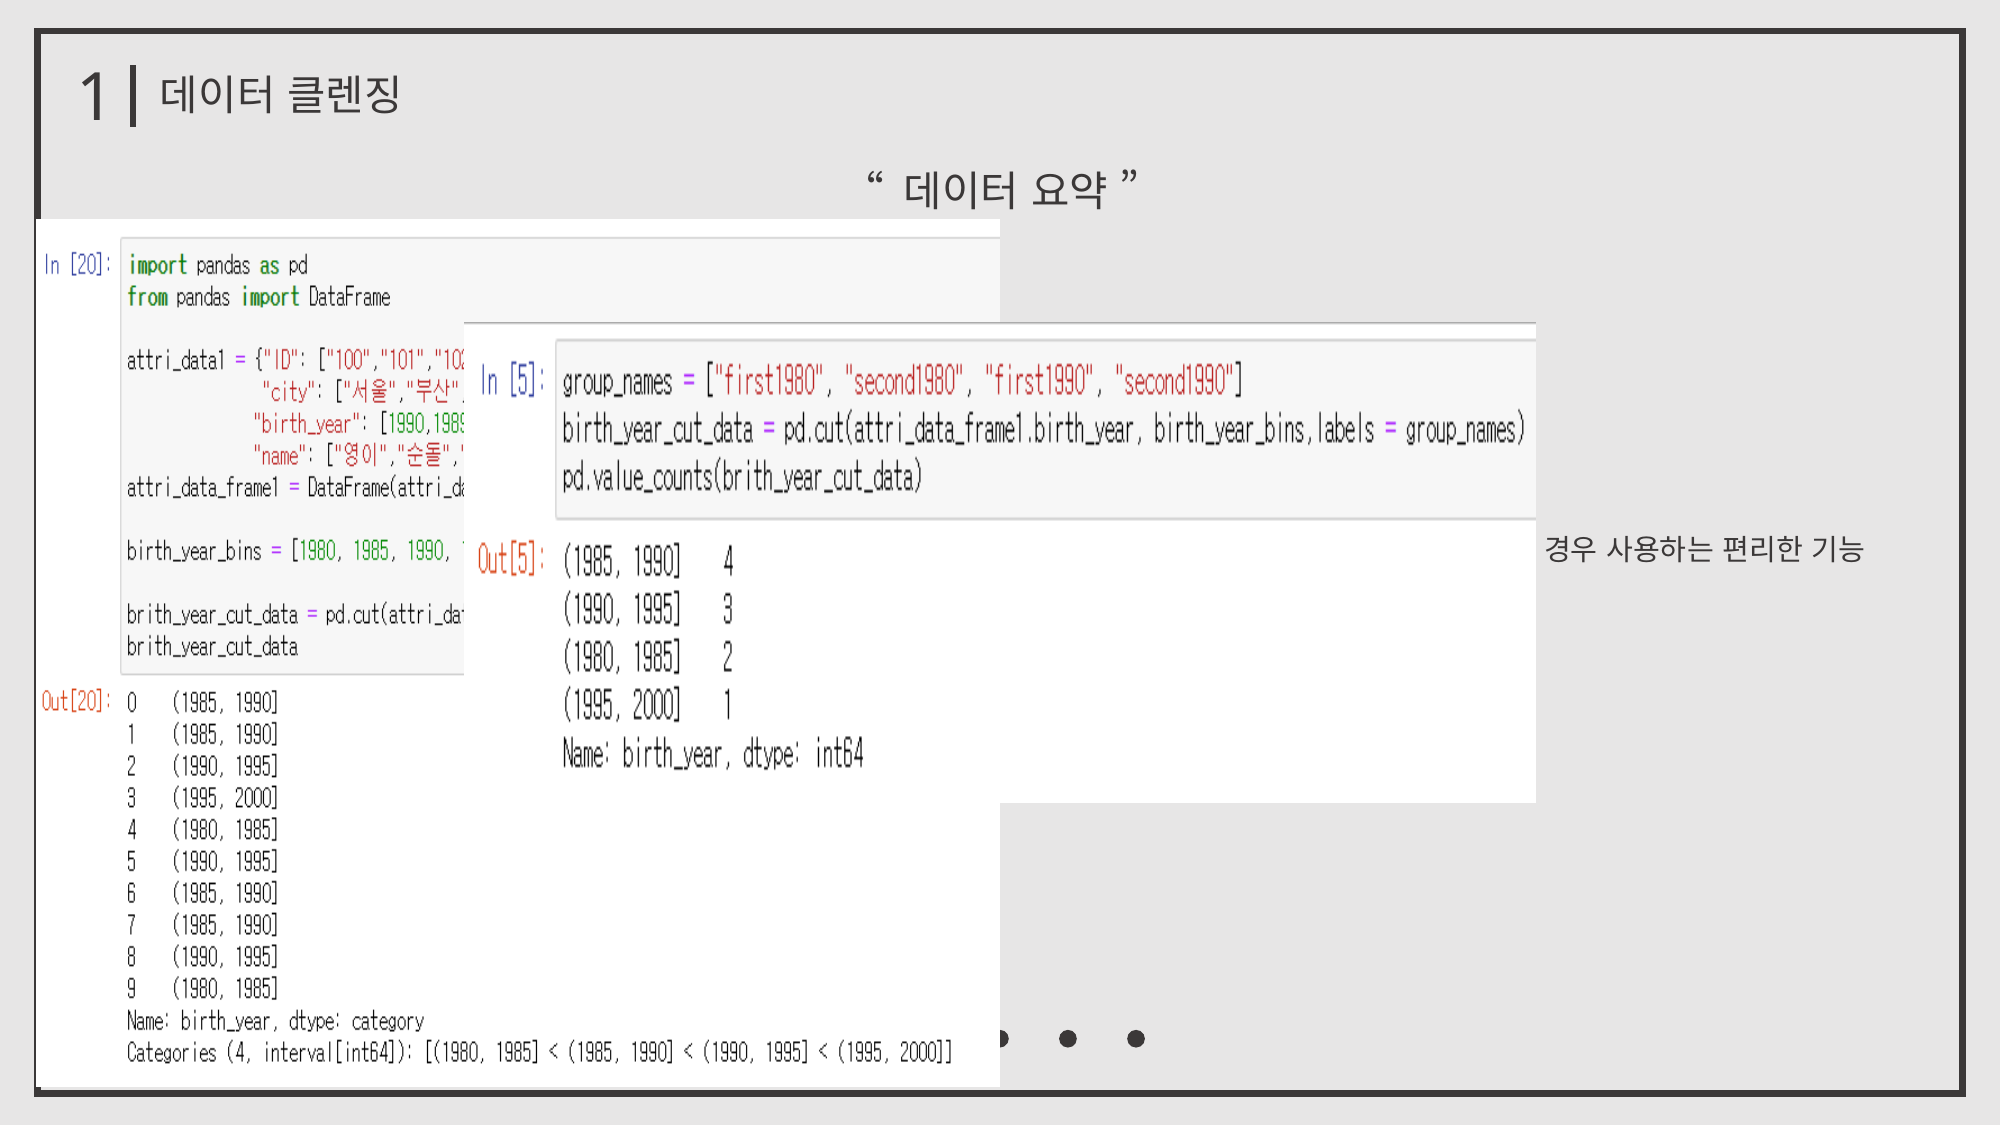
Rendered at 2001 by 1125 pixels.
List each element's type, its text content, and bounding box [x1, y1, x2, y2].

text_box 1 [61, 46, 146, 142]
text_box [36, 679, 1964, 1095]
text_box “ 데이터 요약 ” [767, 157, 1215, 223]
text_box - 구간 분할 이산 범위의 데이터를 분할하여 집계할 경우 사용하는 편리한 기능 [1536, 446, 1975, 679]
text_box [36, 30, 1964, 446]
text_box 데이터 클렌징 [145, 61, 859, 127]
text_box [1000, 1029, 1145, 1048]
picture [36, 219, 1536, 1087]
